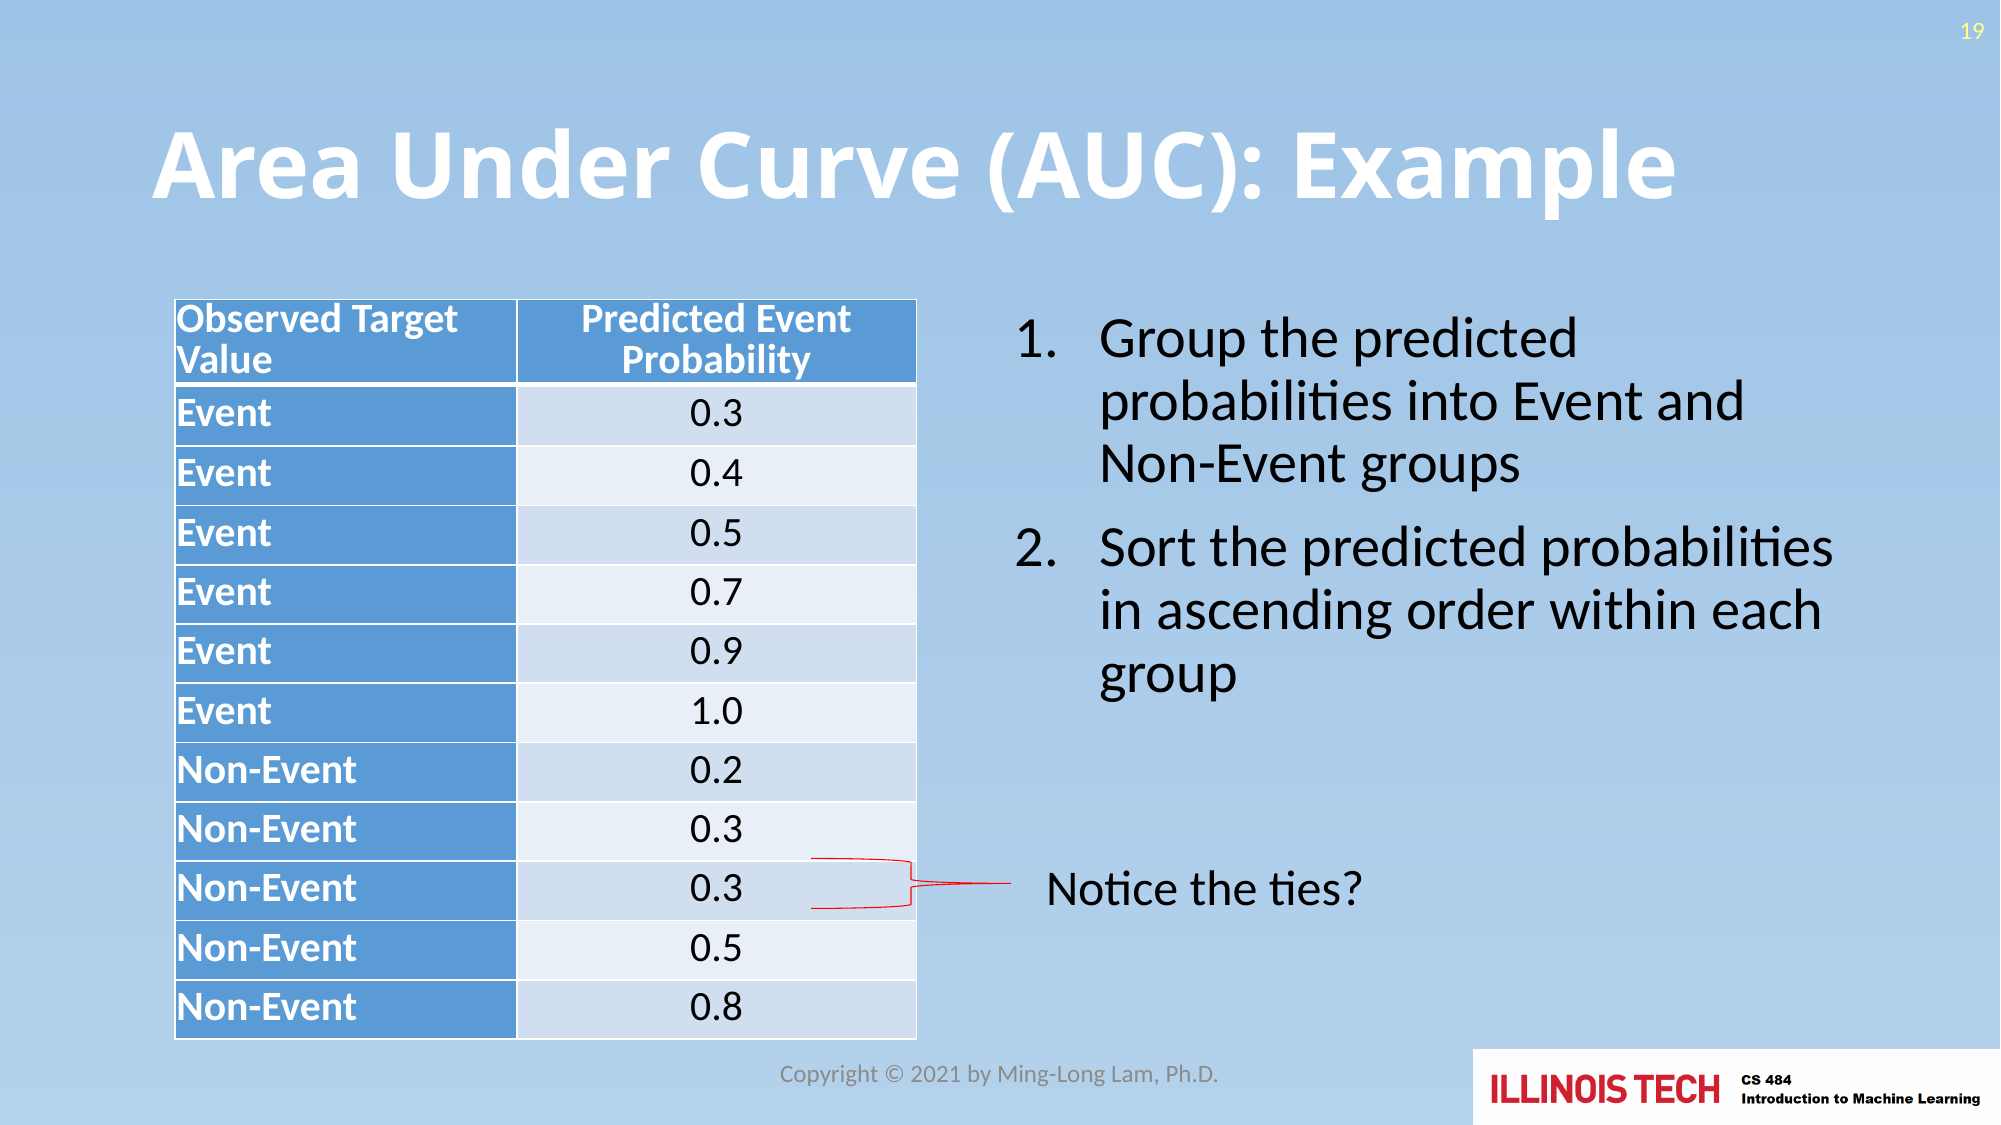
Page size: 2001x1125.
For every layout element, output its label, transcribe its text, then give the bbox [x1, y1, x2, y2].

slide_number 19 [1550, 0, 2000, 60]
table_cell 0.8 [518, 981, 916, 1038]
table_cell 0.3 [518, 387, 916, 445]
footer Copyright © 2021 by Ming-Long Lam, Ph.D. [662, 1042, 1338, 1103]
table_cell Event [176, 387, 516, 445]
table_cell Event [176, 566, 516, 623]
list Group the predicted probabilities into Event and Non-Event groups Sort the predicted probabilities in ascending order within each group [999, 299, 1863, 1014]
table_cell 0.4 [518, 447, 916, 505]
table_cell 0.7 [518, 566, 916, 623]
table_cell Event [176, 506, 516, 564]
table_cell Non-Event [176, 862, 516, 920]
table_cell Event [176, 684, 516, 742]
table_cell 0.3 [518, 803, 916, 860]
text_box [811, 857, 1012, 909]
table_cell 0.2 [518, 743, 916, 801]
table_cell Non-Event [176, 743, 516, 801]
table_cell Non-Event [176, 921, 516, 979]
table_cell 0.9 [518, 625, 916, 682]
table_cell 0.3 [518, 862, 916, 920]
table_header Predicted Event Probability [518, 300, 916, 382]
table_cell 0.5 [518, 506, 916, 564]
title Area Under Curve (AUC): Example [137, 59, 1863, 278]
table_cell 0.5 [518, 921, 916, 979]
table_header Observed Target Value [176, 300, 516, 382]
text_box Notice the ties? [1031, 847, 1463, 923]
table_cell Non-Event [176, 981, 516, 1038]
table_cell Non-Event [176, 803, 516, 860]
picture [1473, 1049, 2000, 1125]
table_cell Event [176, 625, 516, 682]
table_cell 1.0 [518, 684, 916, 742]
table_cell Event [176, 447, 516, 505]
